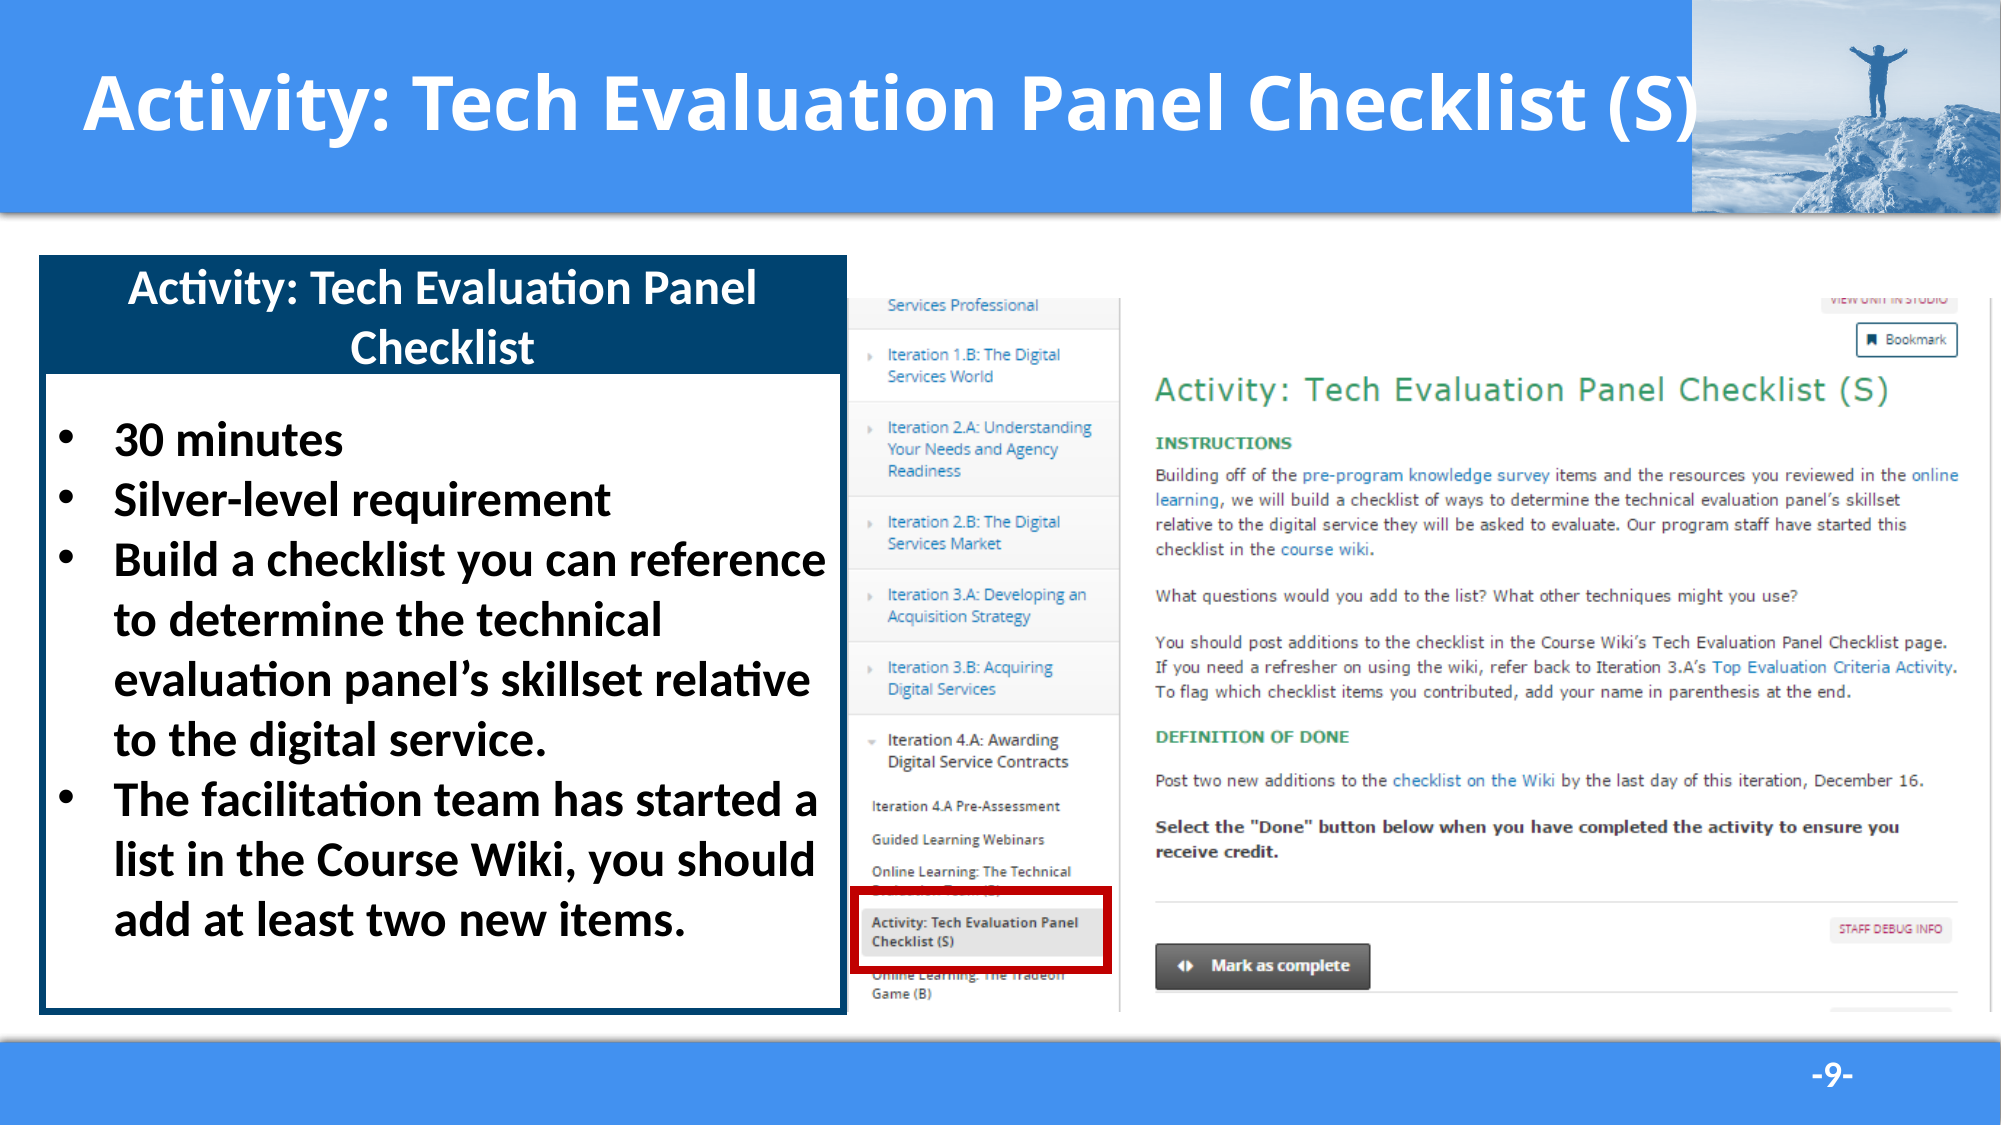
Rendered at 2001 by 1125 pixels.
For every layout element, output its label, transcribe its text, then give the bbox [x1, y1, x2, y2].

picture [1108, 298, 1993, 1012]
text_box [42, 258, 1108, 1012]
title Activity: Tech Evaluation Panel Checklist (S) [68, 0, 1932, 215]
